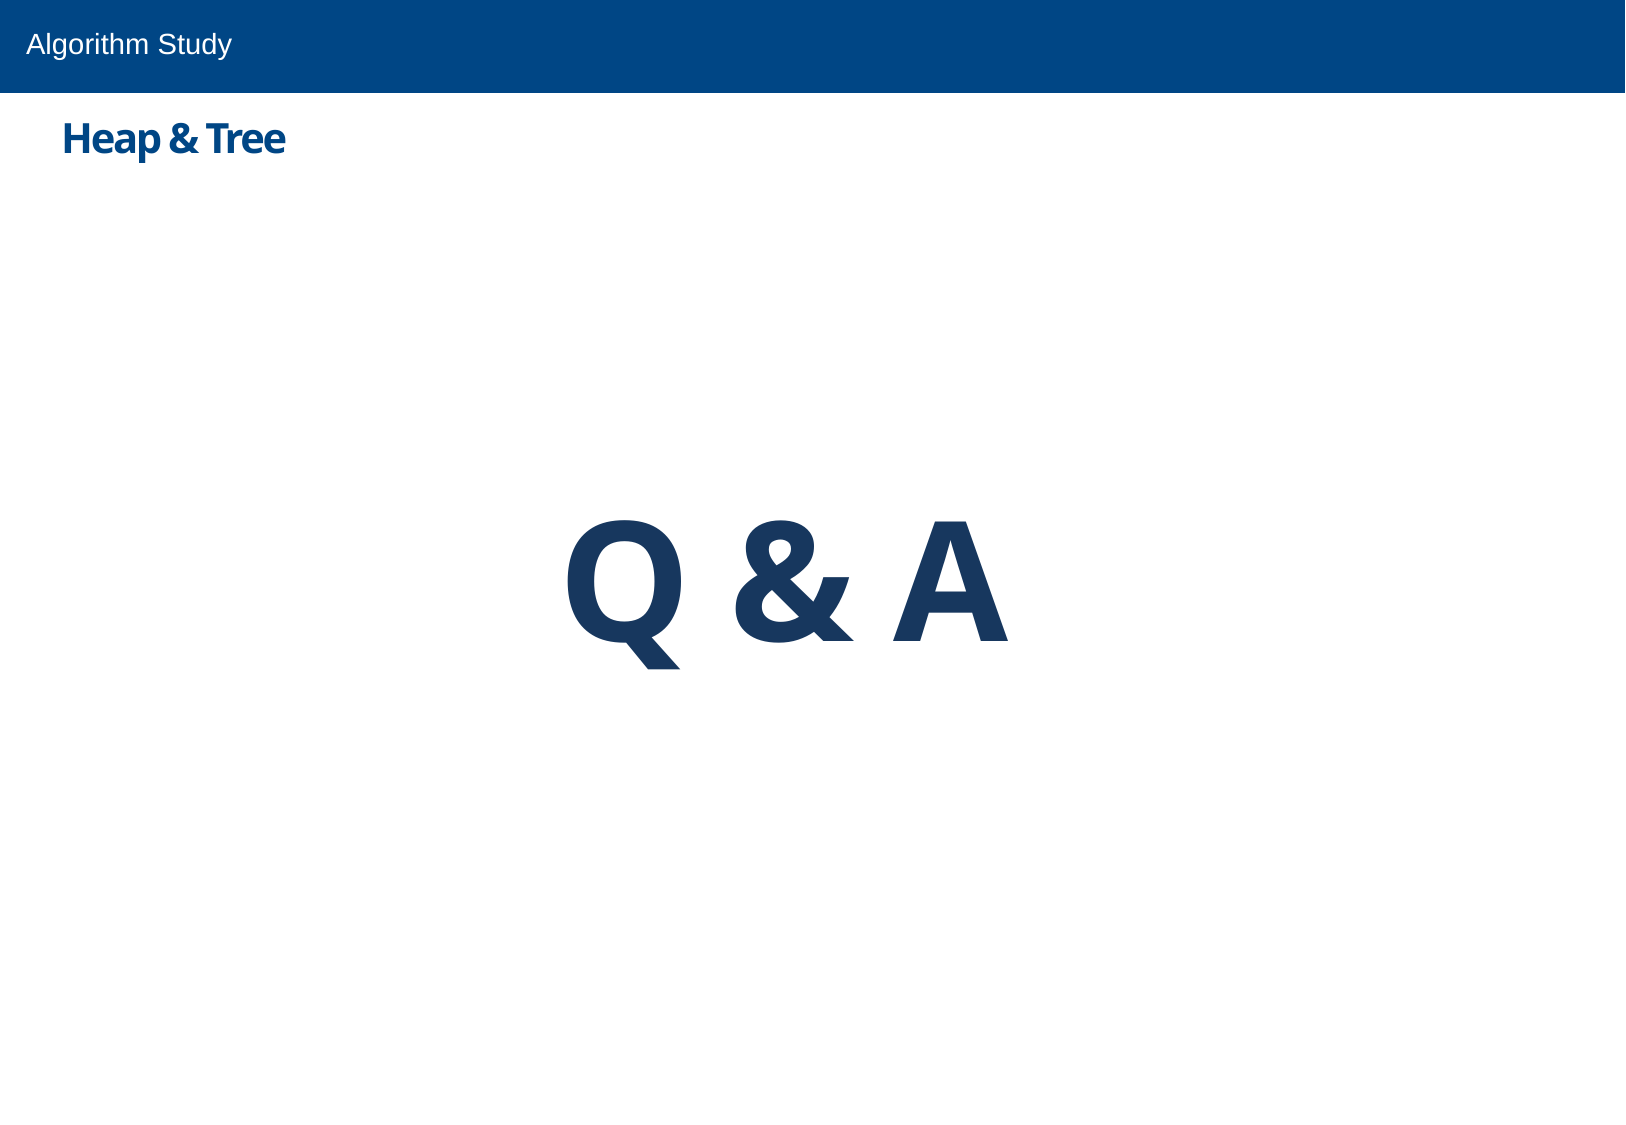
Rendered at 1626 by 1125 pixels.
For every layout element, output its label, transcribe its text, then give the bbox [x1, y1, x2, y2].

text_box Algorithm Study [23, 24, 250, 60]
text_box Heap & Tree [59, 111, 1050, 163]
text_box Q & A [556, 474, 1077, 675]
